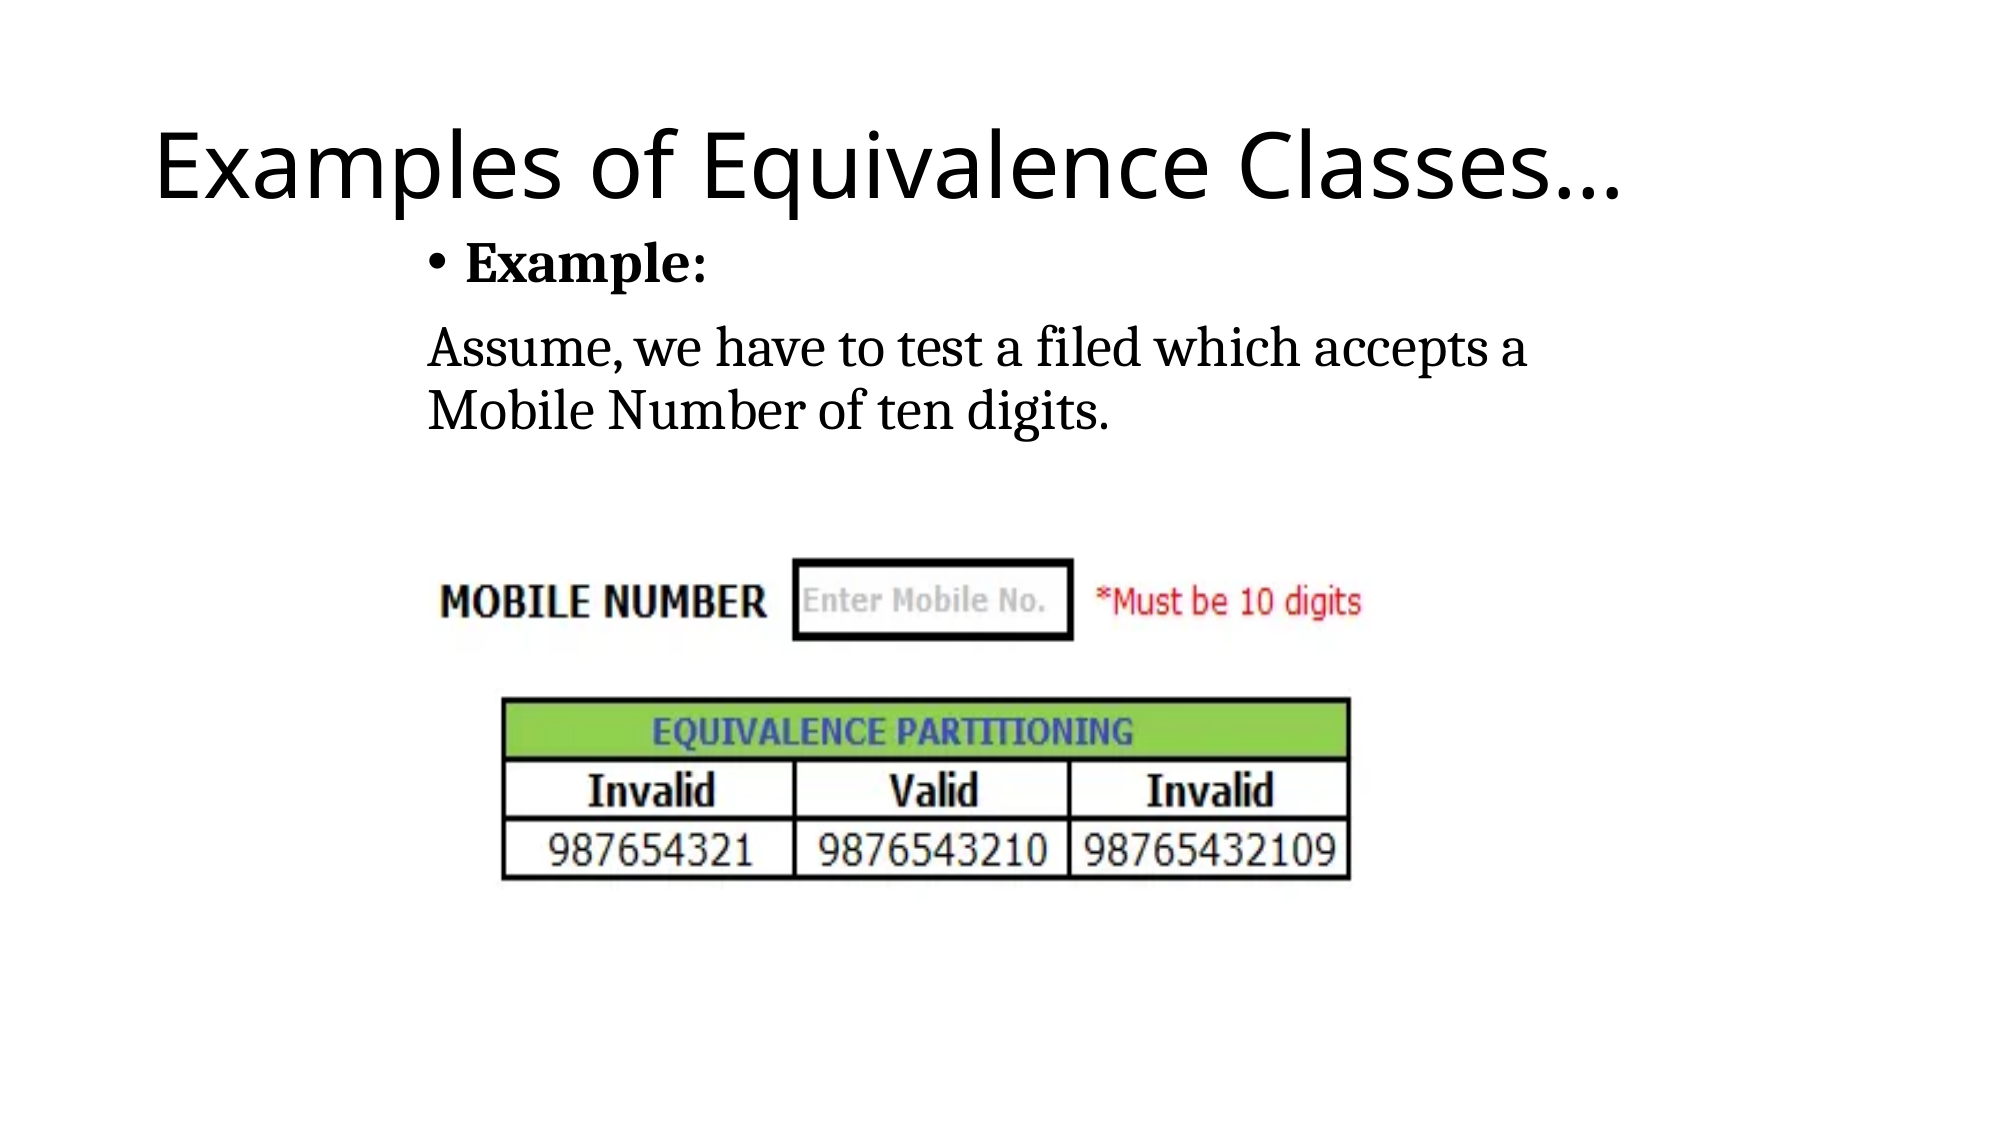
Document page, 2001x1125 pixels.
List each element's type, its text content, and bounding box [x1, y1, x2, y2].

title Examples of Equivalence Classes… [137, 59, 1863, 278]
list Example: Assume, we have to test a filed which accepts a Mobile Number of ten digits. [412, 224, 1613, 1005]
picture [412, 512, 1407, 914]
